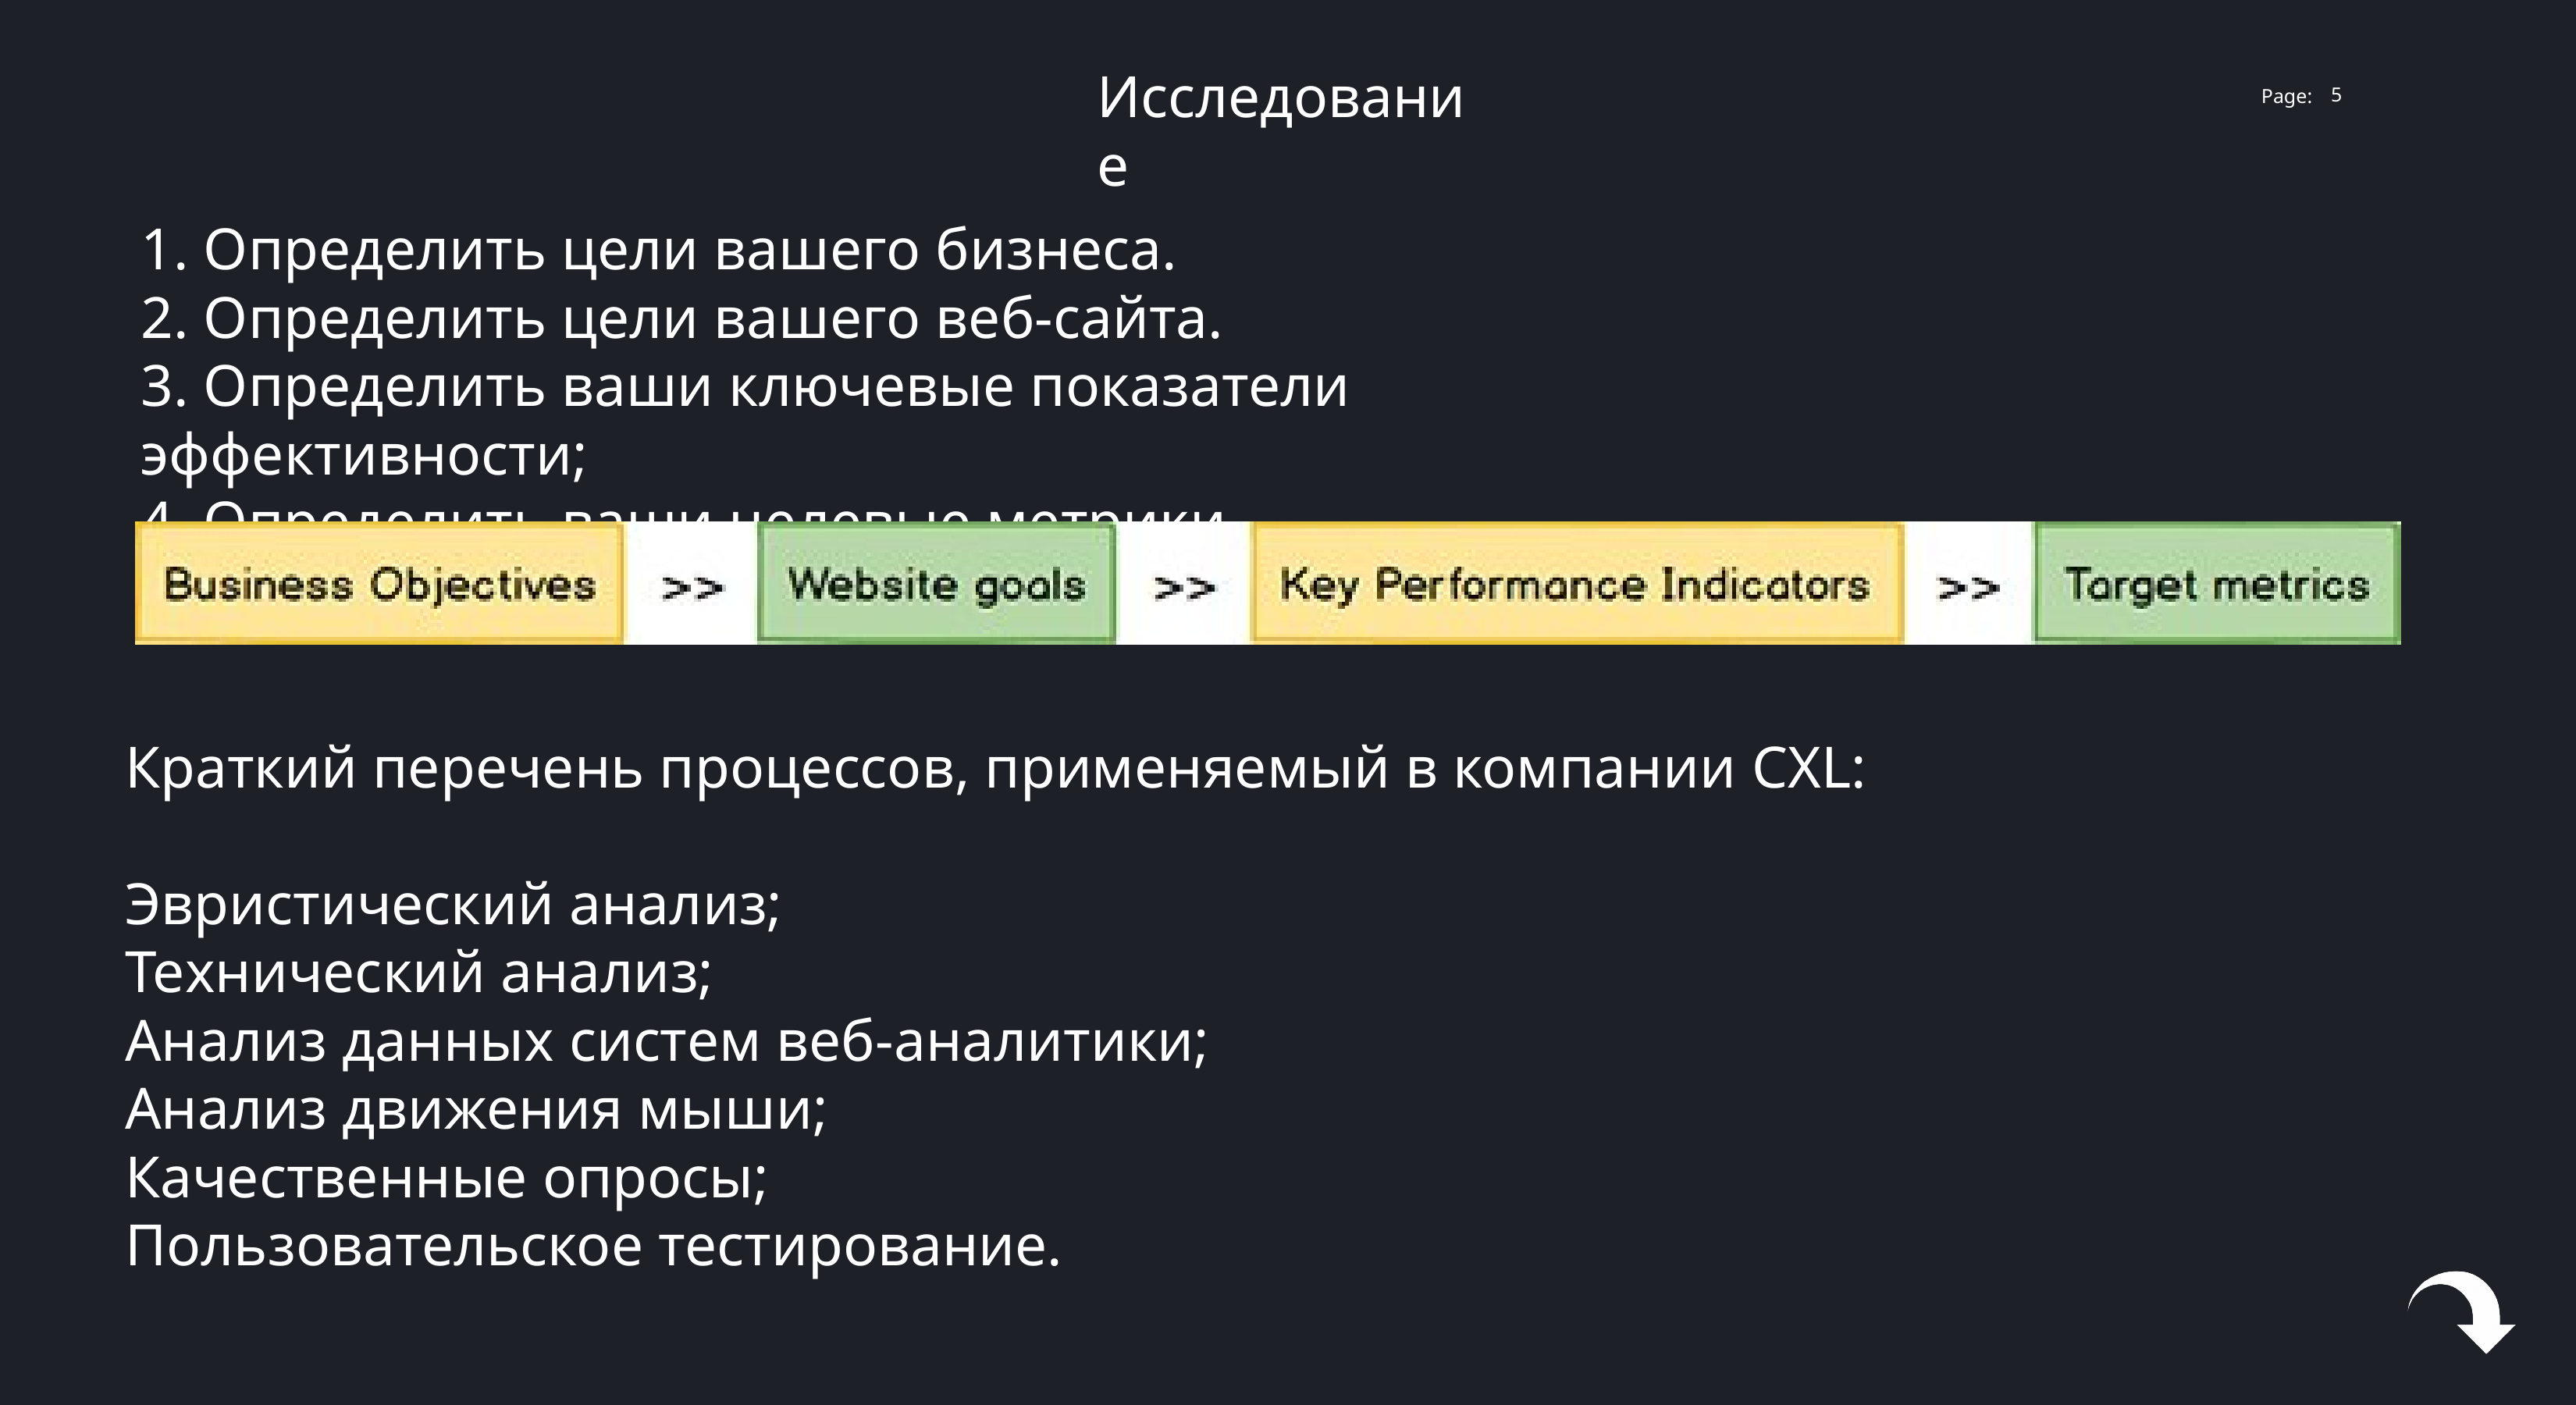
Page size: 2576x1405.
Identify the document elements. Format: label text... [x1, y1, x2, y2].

slide_number 5 [2316, 77, 2349, 113]
picture [2403, 1254, 2521, 1372]
text_box Краткий перечень процессов, применяемый в компании CXL: Эвристический анализ; Технический анализ; Анализ данных систем веб-аналитики; Анализ движения мыши; Качественные опросы; Пользовательское тестирование. [119, 724, 2351, 1283]
text_box 1. Определить цели вашего бизнеса. 2. Определить цели вашего веб-сайта. 3. Определить ваши ключевые показатели эффективности; 4. Определить ваши целевые метрики. [135, 207, 1663, 521]
text_box Исследование [1085, 55, 1491, 204]
picture [135, 521, 2401, 646]
